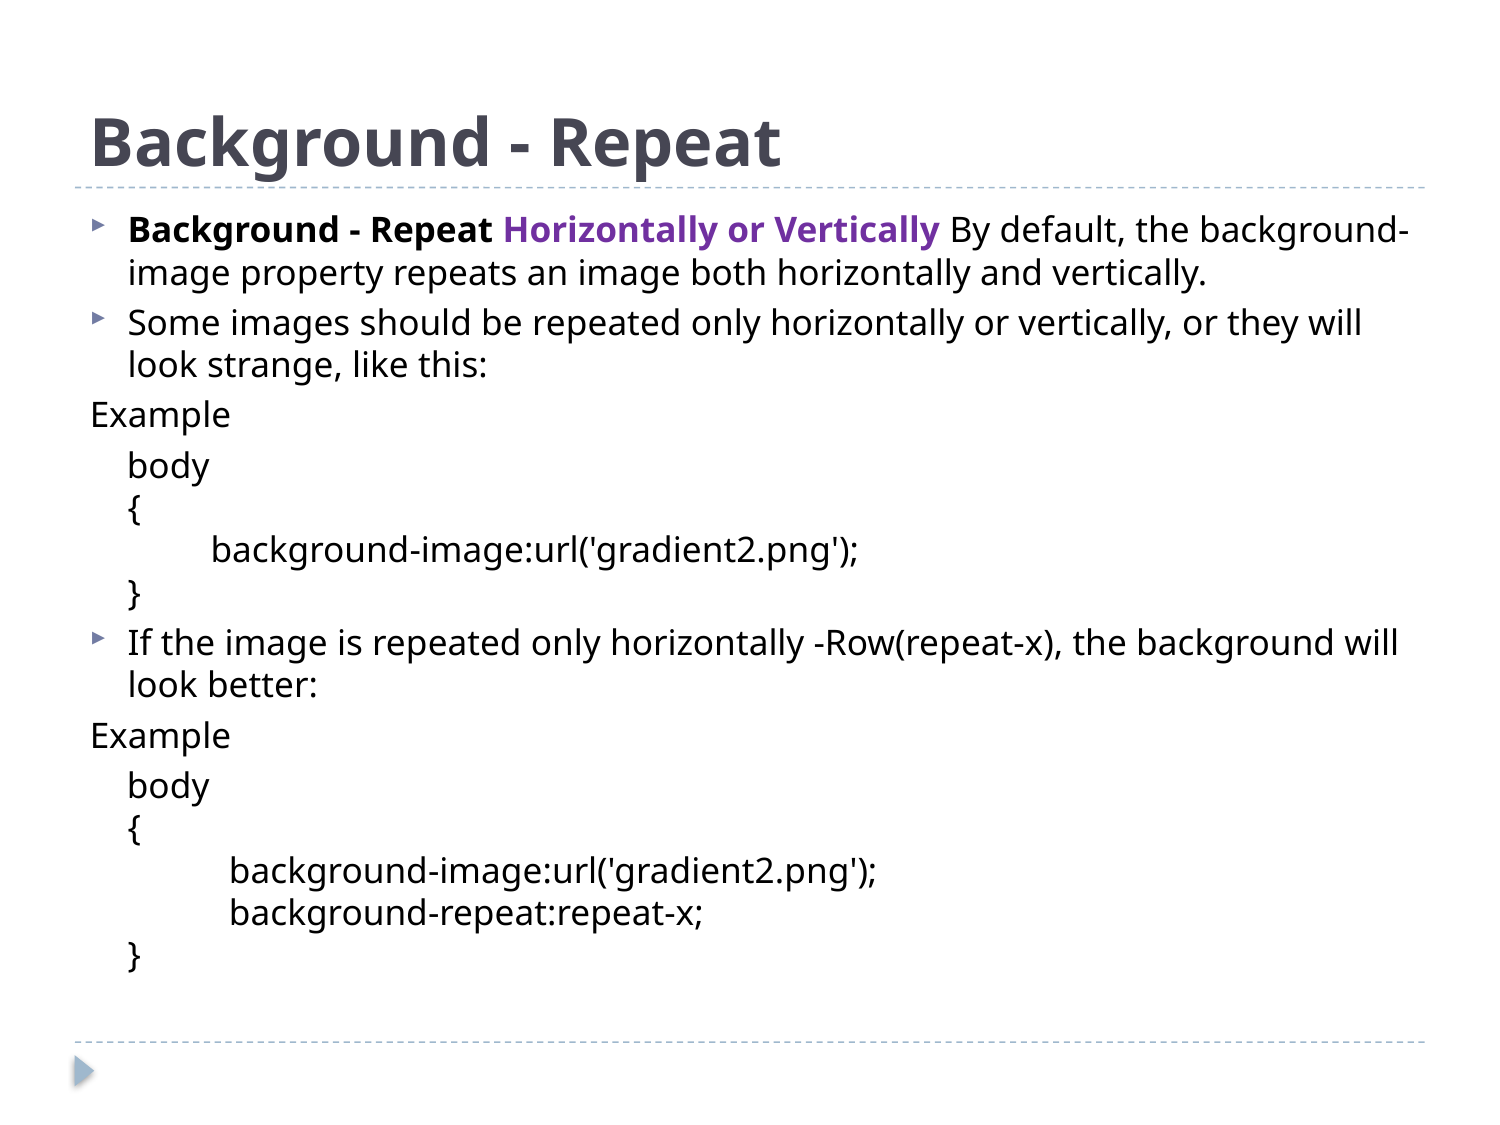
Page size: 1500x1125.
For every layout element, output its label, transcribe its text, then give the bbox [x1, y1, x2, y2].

title Background - Repeat [75, 24, 1425, 188]
list Background - Repeat Horizontally or Vertically By default, the background-image property repeats an image both horizontally and vertically. Some images should be repeated only horizontally or vertically, or they will look strange, like this: Example body { background-image:url('gradient2.png'); } If the image is repeated only horizontally -Row(repeat-x), the background will look better: Example body { background-image:url('gradient2.png'); background-repeat:repeat-x; } [75, 200, 1425, 1010]
